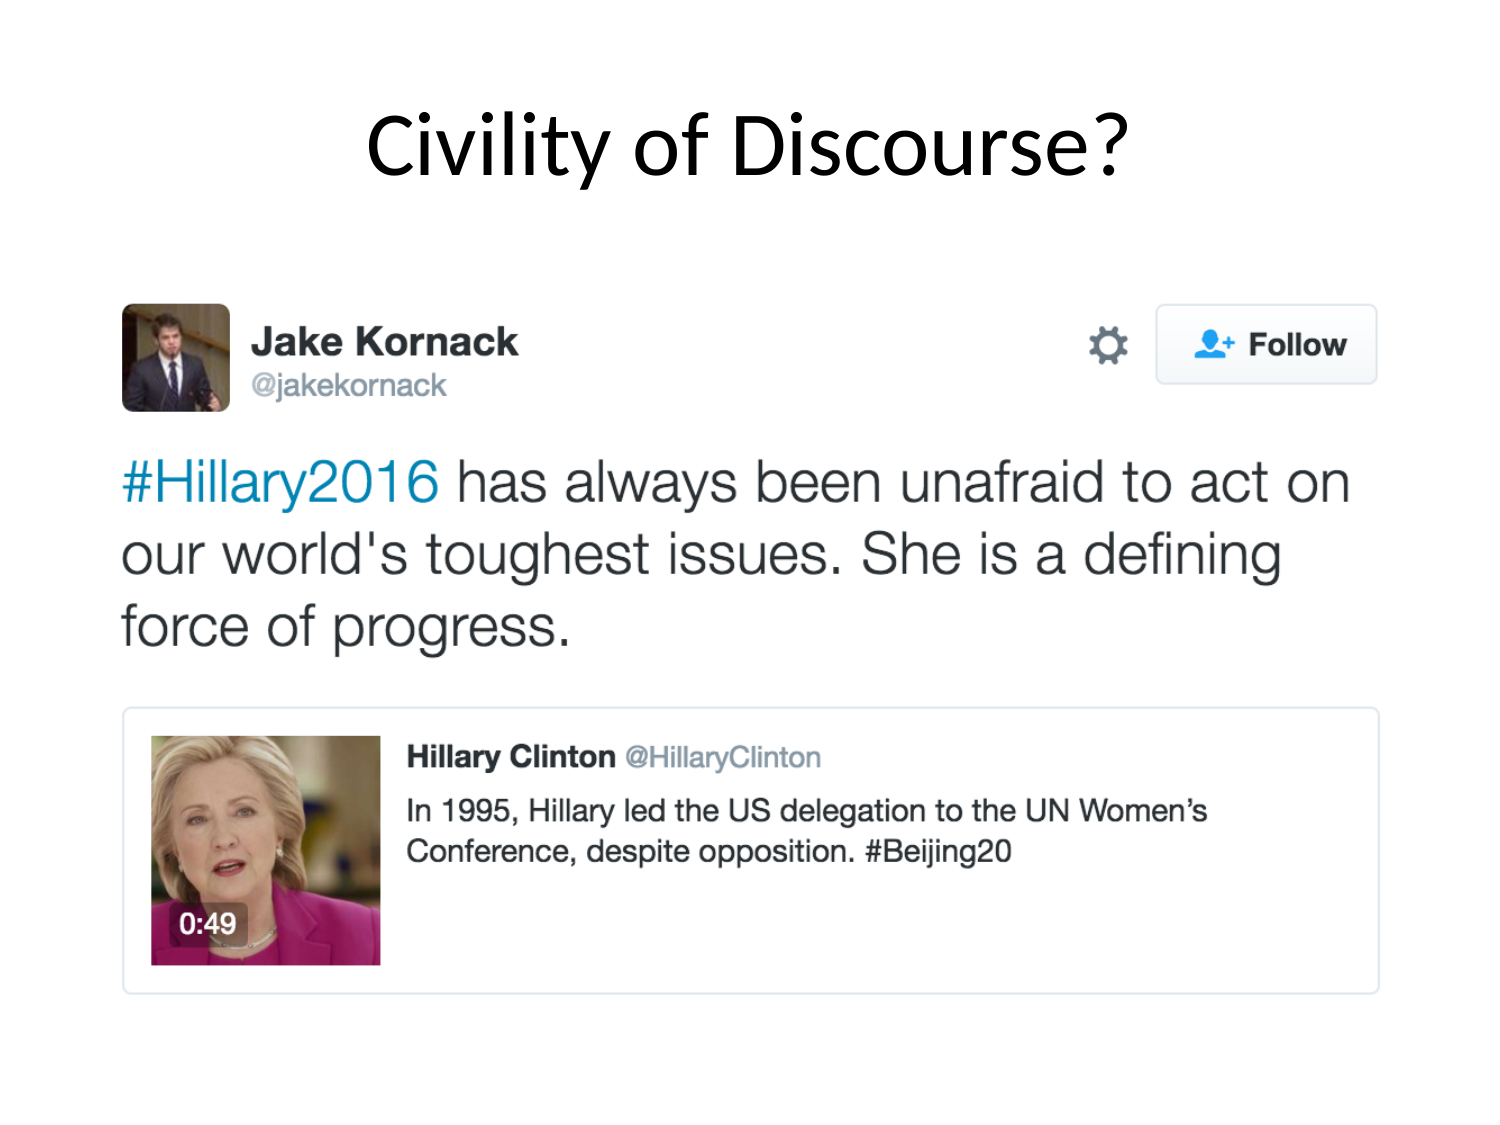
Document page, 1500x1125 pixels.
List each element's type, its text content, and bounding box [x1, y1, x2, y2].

title Civility of Discourse? [75, 45, 1425, 233]
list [74, 262, 1426, 1006]
